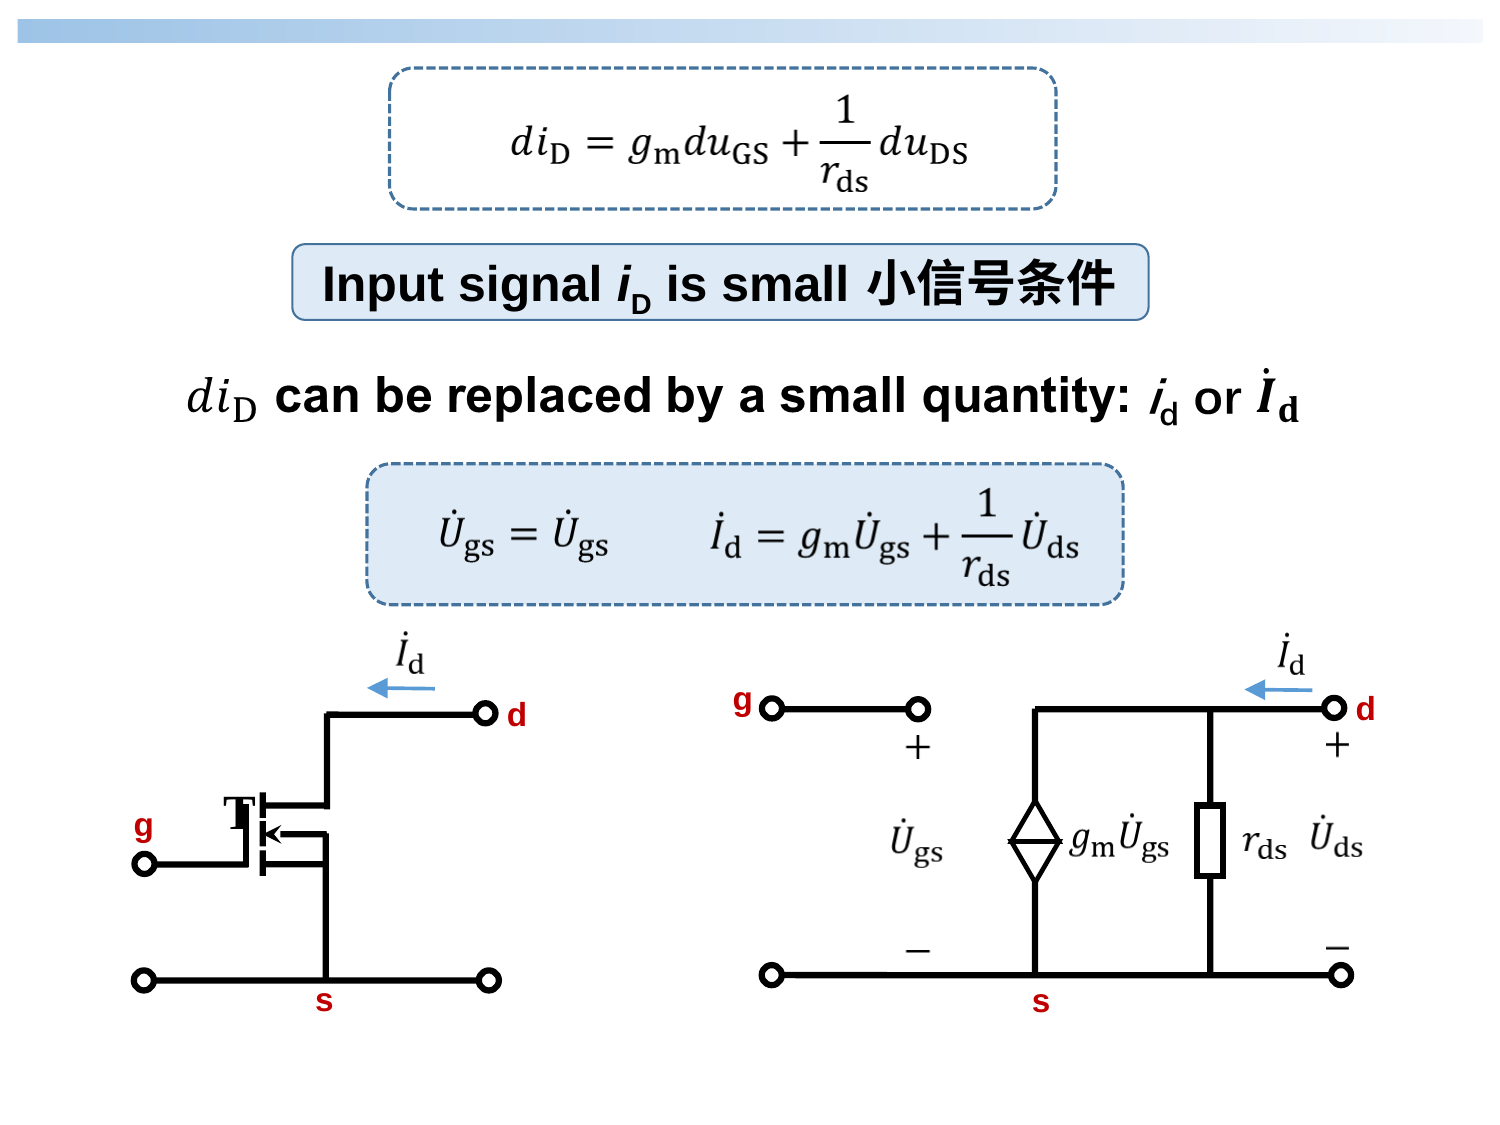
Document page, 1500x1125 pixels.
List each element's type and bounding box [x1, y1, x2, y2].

text_box [118, 620, 546, 1026]
text_box [366, 463, 1189, 605]
text_box [717, 622, 1395, 1028]
text_box [170, 355, 1433, 433]
text_box [292, 244, 1159, 333]
text_box [389, 67, 1056, 209]
text_box [17, 18, 1483, 44]
